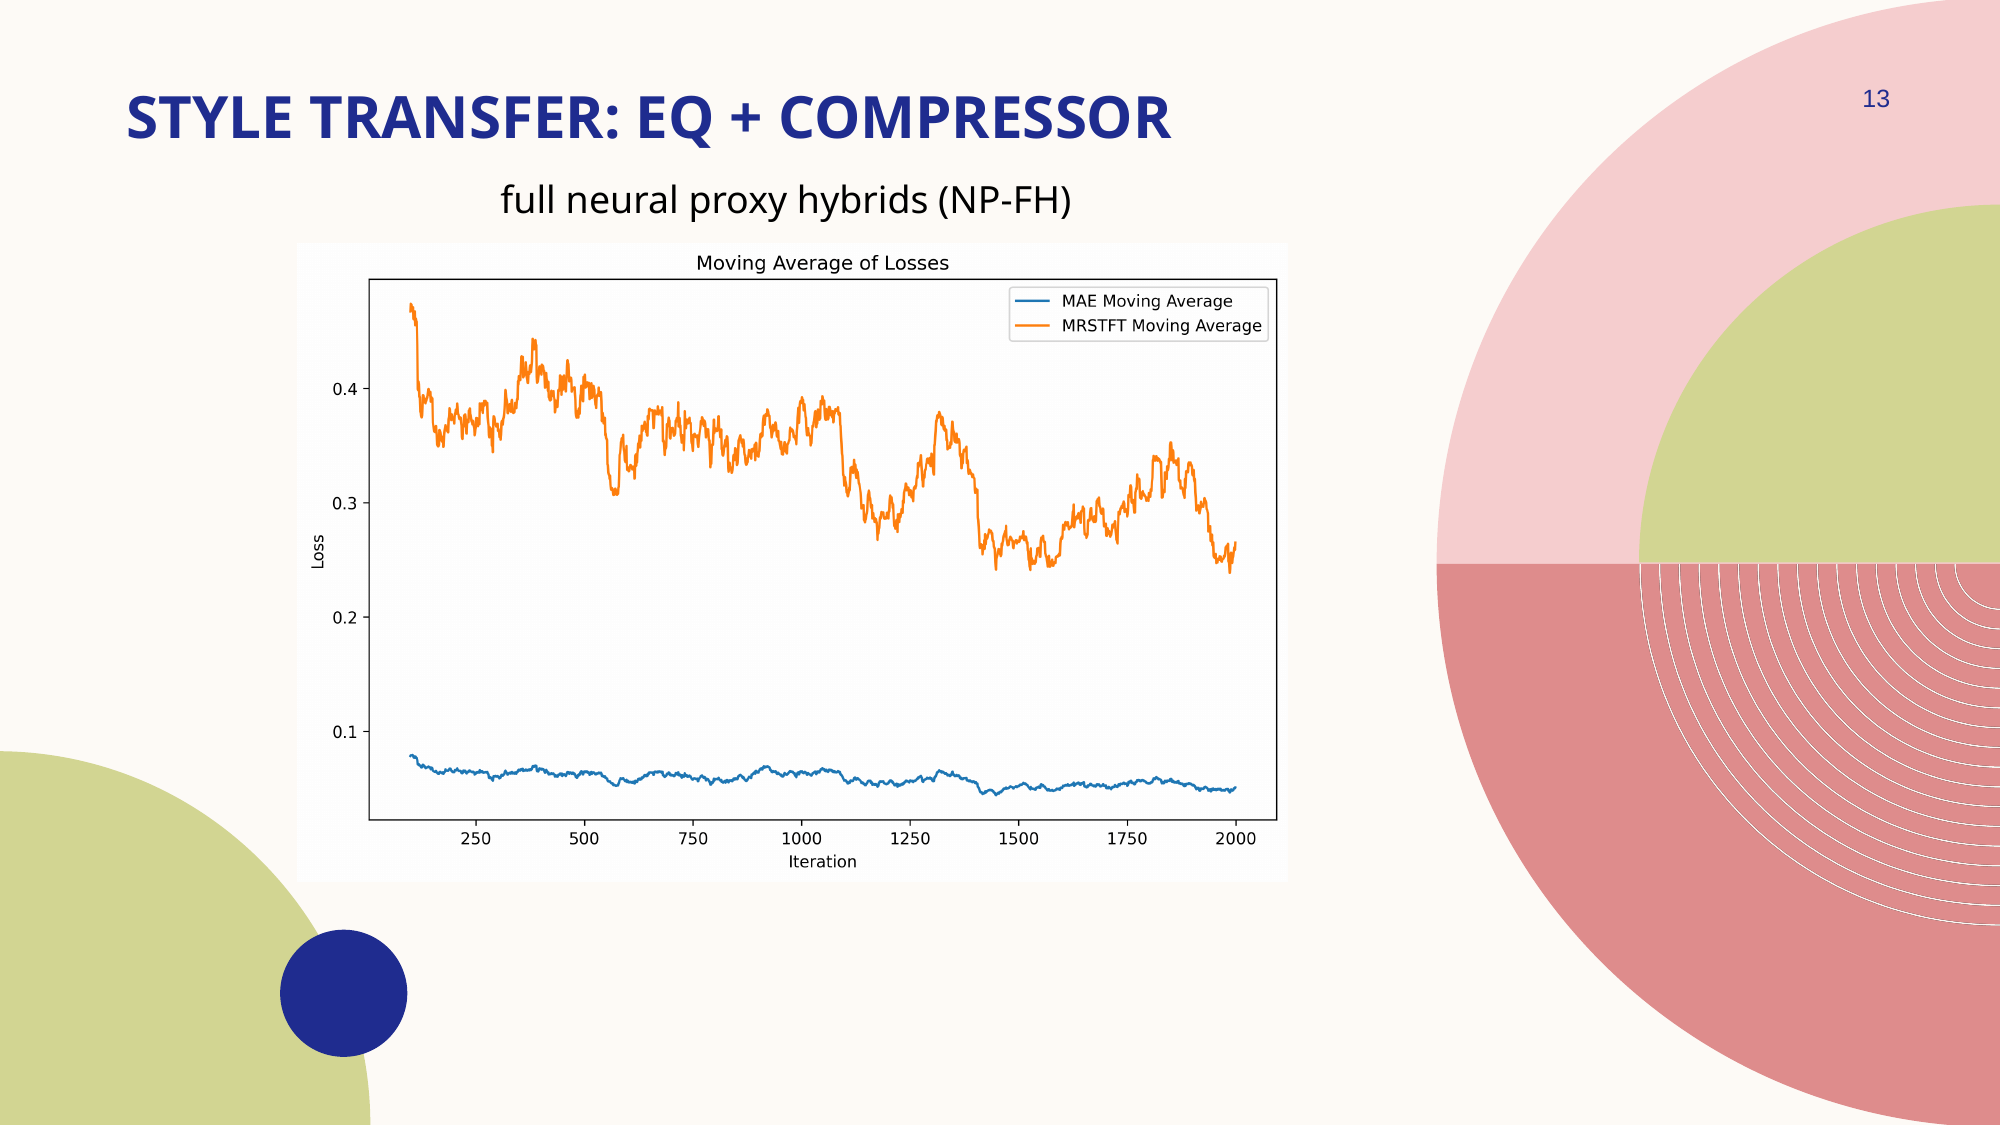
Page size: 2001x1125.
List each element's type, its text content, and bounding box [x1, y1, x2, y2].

picture [1639, 564, 2000, 926]
slide_number 13 [1795, 75, 1958, 120]
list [297, 243, 1288, 882]
text_box full neural proxy hybrids (NP-FH) [485, 168, 1148, 229]
title Style transfer: EQ + compressor [111, 73, 1434, 200]
